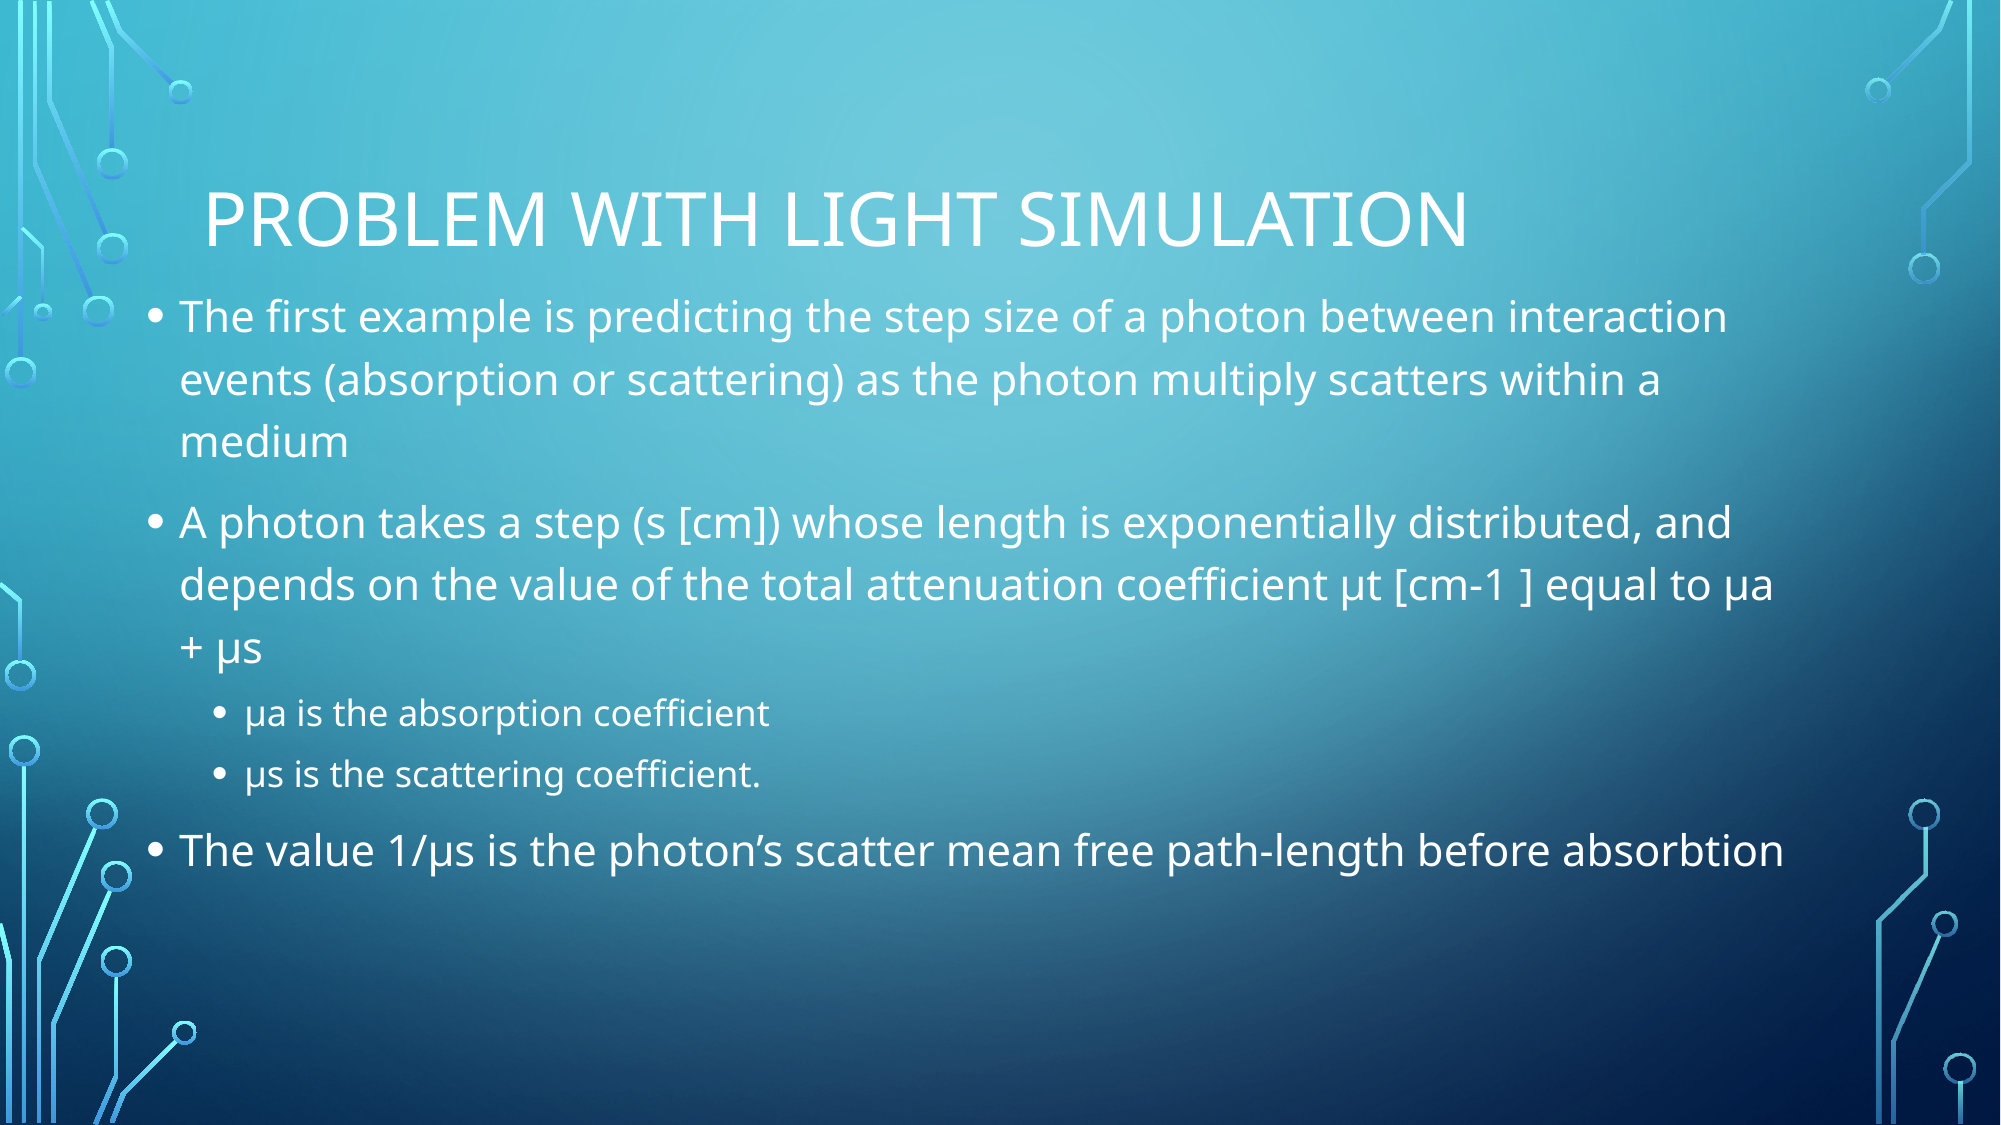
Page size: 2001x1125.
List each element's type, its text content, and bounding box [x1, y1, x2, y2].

title Problem with Light Simulation [187, 101, 1813, 271]
list The first example is predicting the step size of a photon between interaction events (absorption or scattering) as the photon multiply scatters within a medium A photon takes a step (s [cm]) whose length is exponentially distributed, and depends on the value of the total attenuation coefficient µt [cm-1 ] equal to µa + µs µa is the absorption coefficient µs is the scattering coefficient. The value 1/µs is the photon’s scatter mean free path-length before absorbtion [131, 271, 1813, 950]
